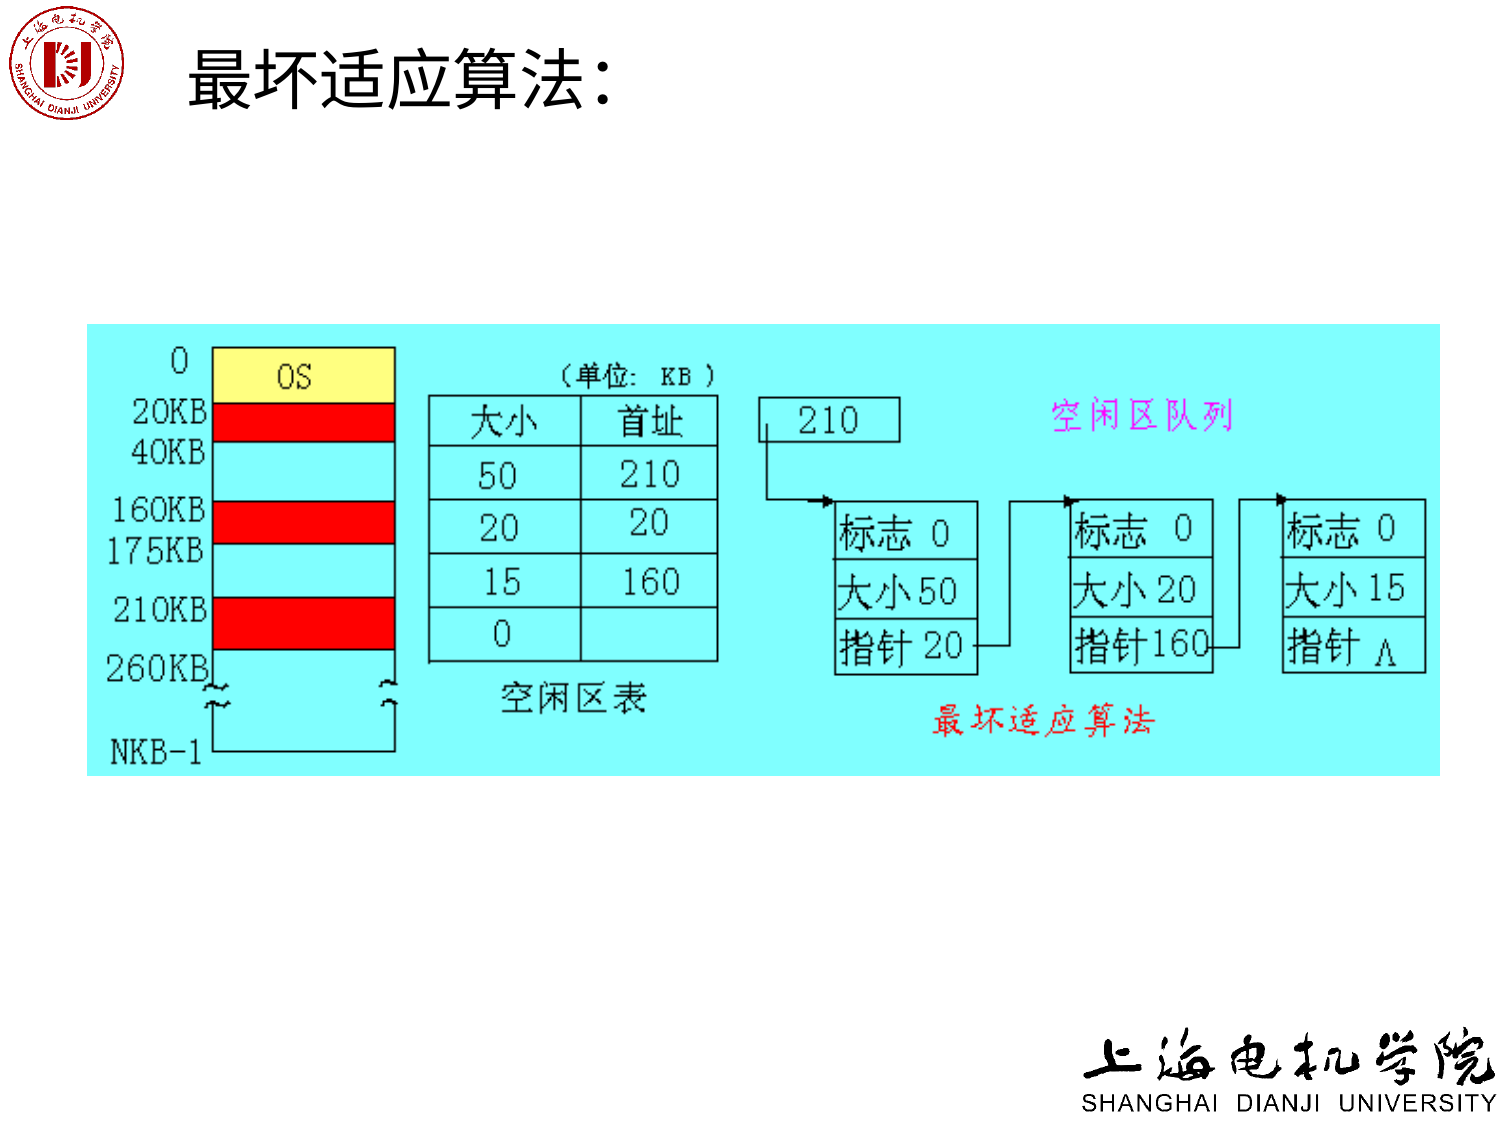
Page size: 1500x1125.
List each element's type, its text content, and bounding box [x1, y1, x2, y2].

title 最坏适应算法： [171, 30, 1425, 219]
picture [9, 6, 124, 120]
picture [1079, 1023, 1500, 1114]
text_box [87, 324, 1441, 776]
